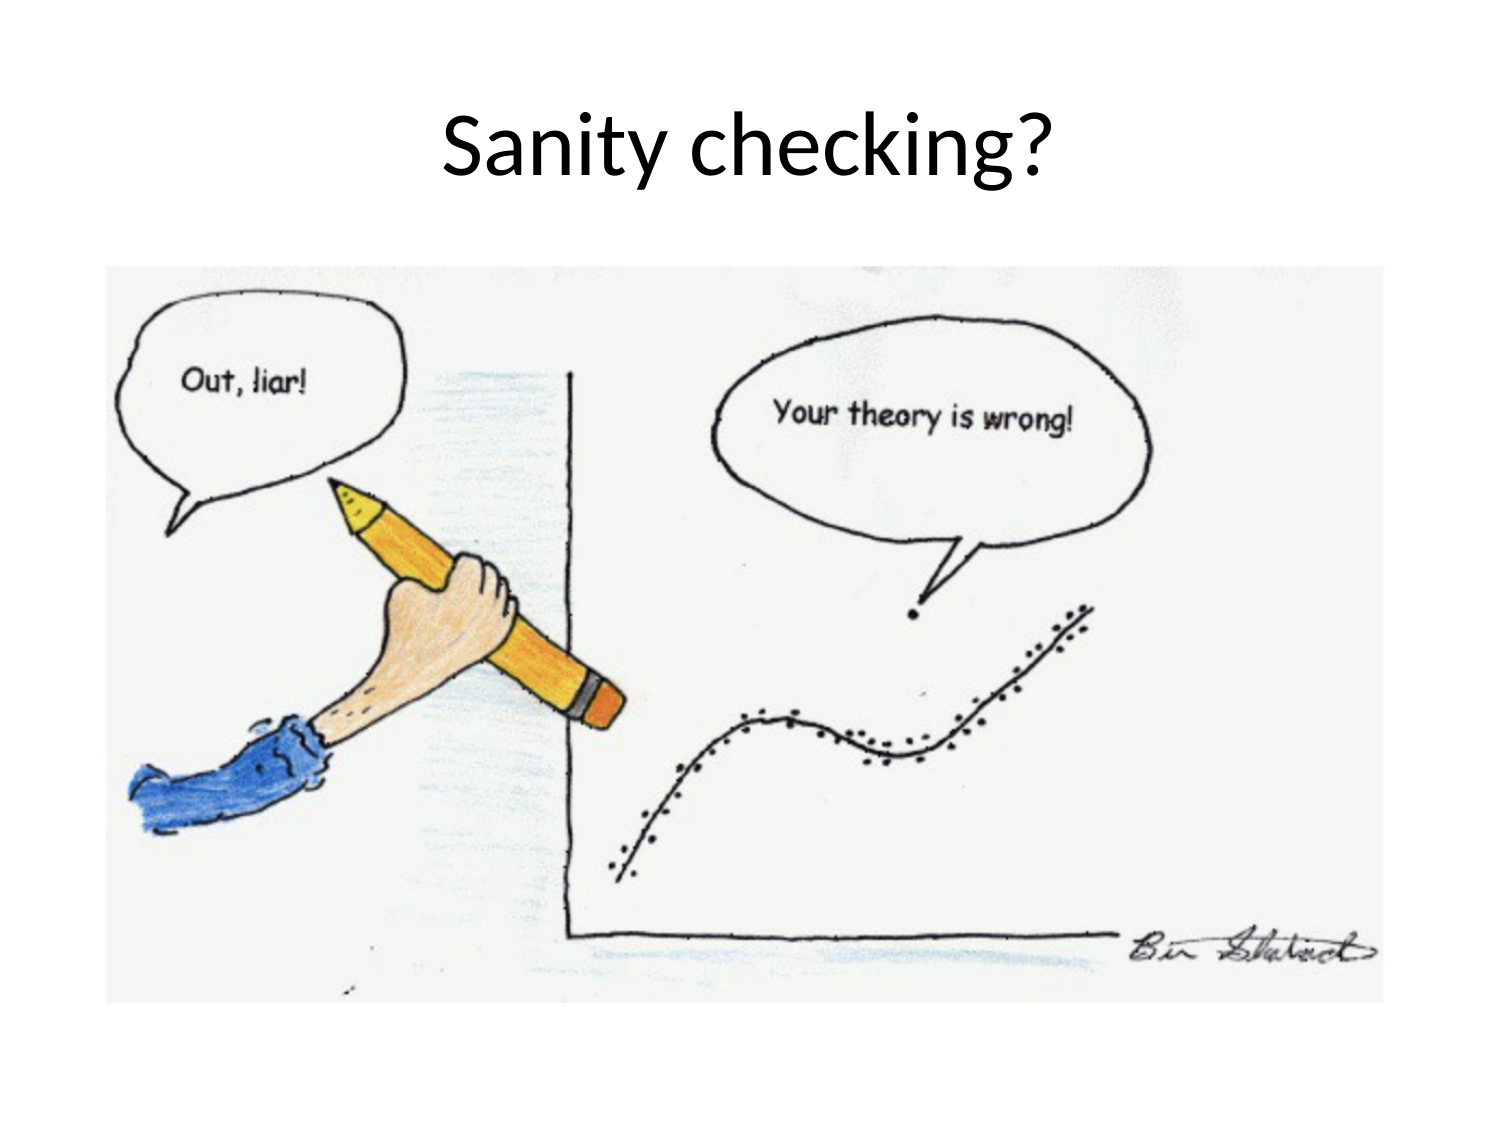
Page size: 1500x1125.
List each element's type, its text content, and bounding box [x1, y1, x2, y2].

picture [105, 262, 1392, 1005]
title Sanity checking? [75, 45, 1425, 233]
